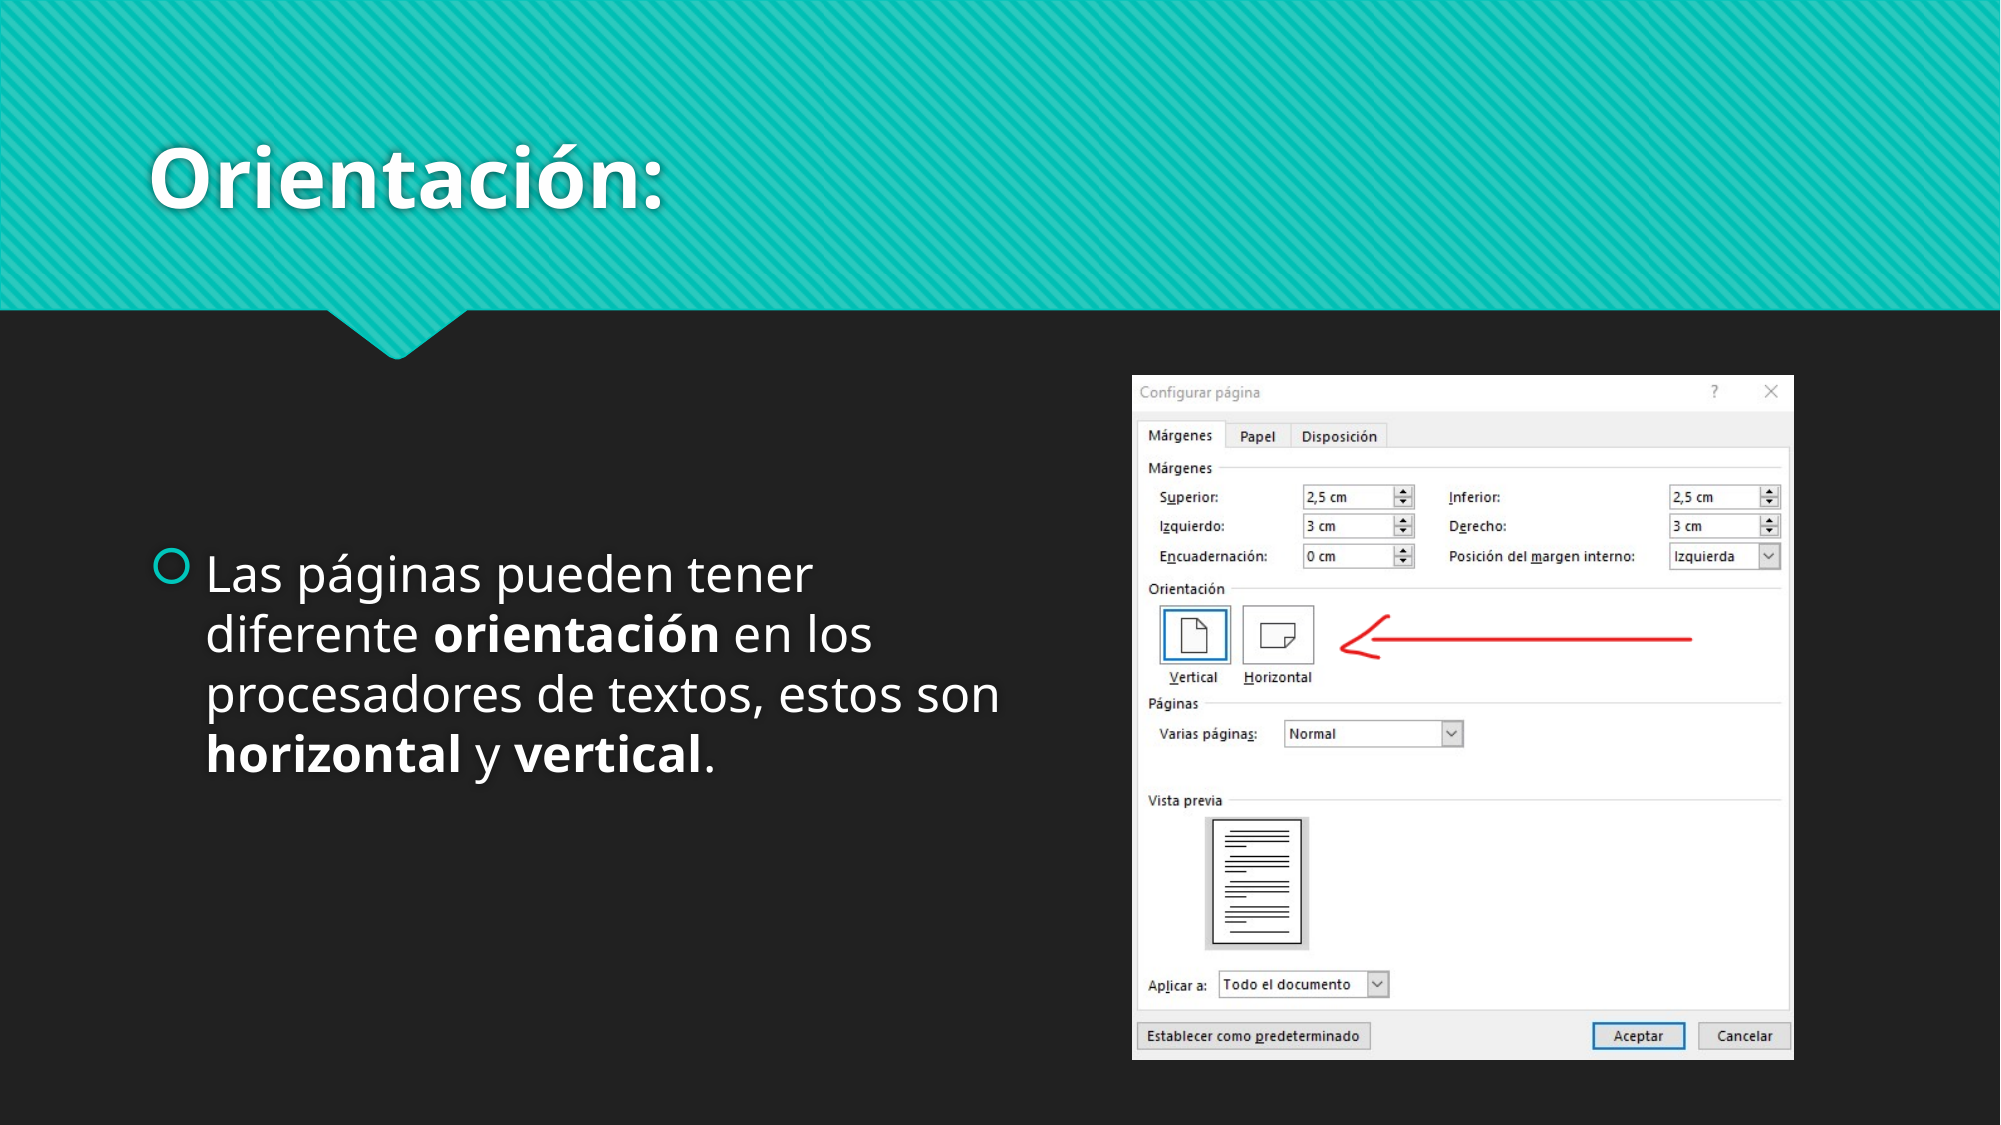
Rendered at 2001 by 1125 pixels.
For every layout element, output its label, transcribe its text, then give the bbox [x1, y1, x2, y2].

picture [1132, 375, 1794, 1060]
list Las páginas pueden tener diferente orientación en los procesadores de textos, estos son horizontal y vertical. [134, 364, 1018, 962]
title Orientación: [132, 73, 1868, 233]
